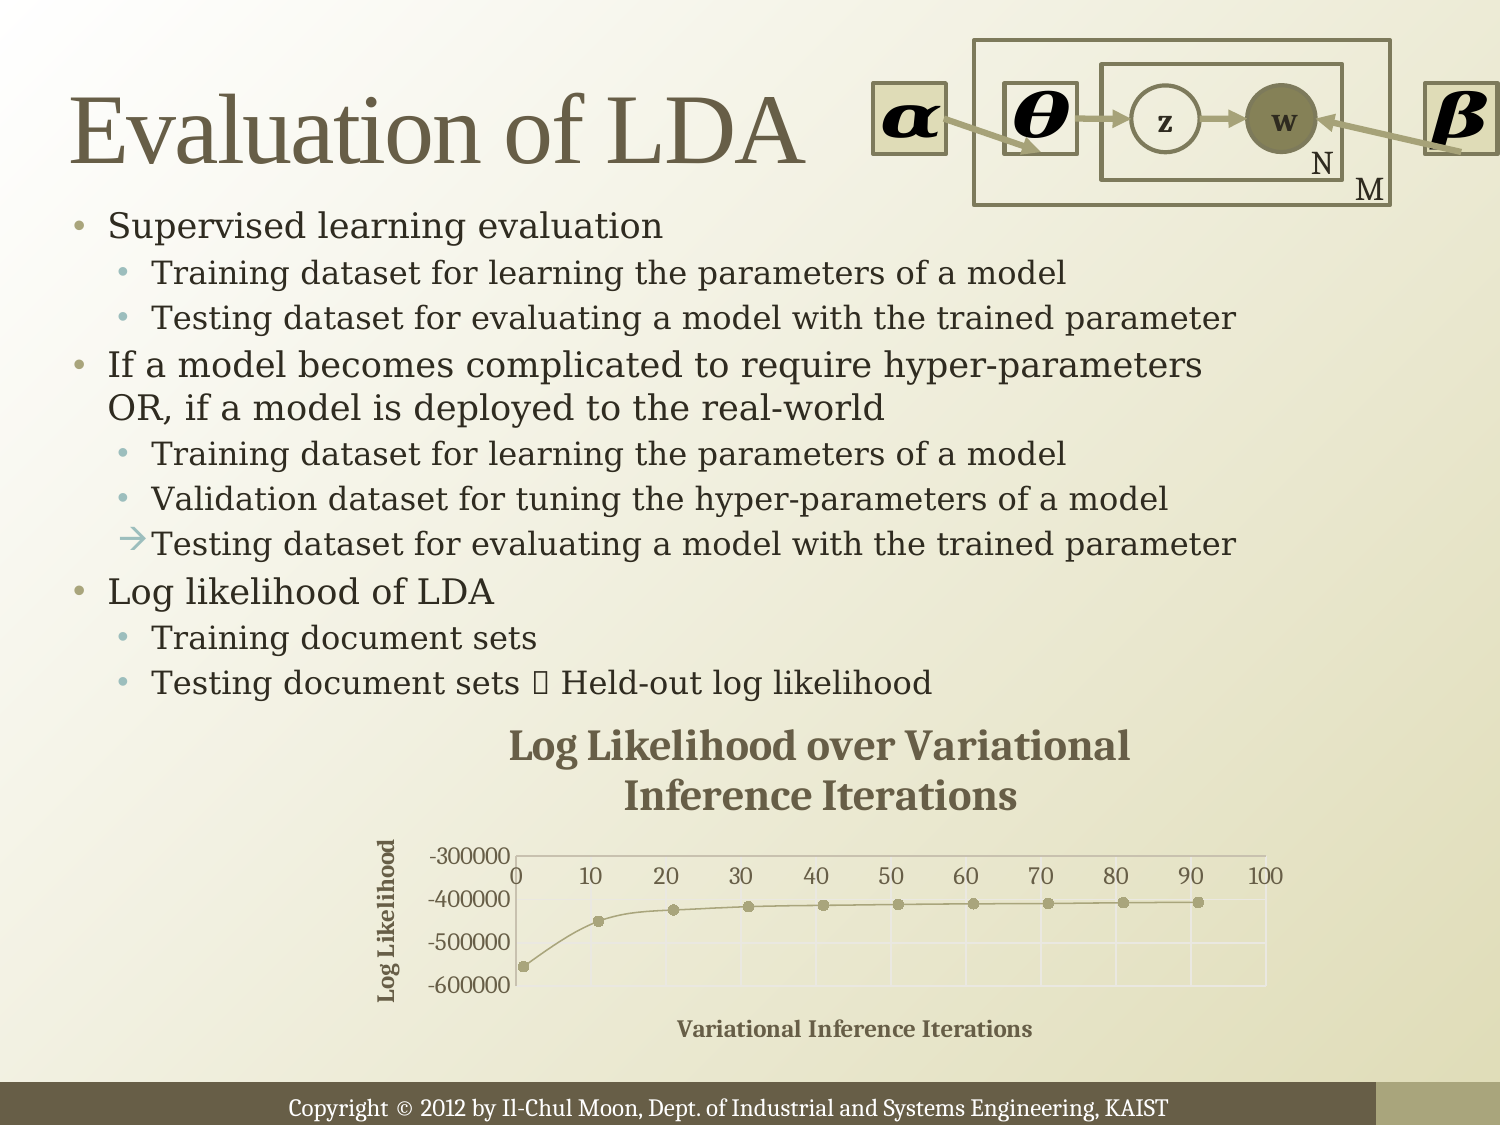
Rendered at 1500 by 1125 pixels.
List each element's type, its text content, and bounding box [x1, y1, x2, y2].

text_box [874, 39, 1496, 216]
list Supervised learning evaluation Training dataset for learning the parameters of a model Testing dataset for evaluating a model with the trained parameter If a model becomes complicated to require hyper-parameters OR, if a model is deployed to the real-world Training dataset for learning the parameters of a model Validation dataset for tuning the hyper-parameters of a model Testing dataset for evaluating a model with the trained parameter Log likelihood of LDA Training document sets Testing document sets  Held-out log likelihood [41, 196, 1496, 716]
title Evaluation of LDA [53, 66, 872, 180]
chart [337, 691, 1303, 1077]
